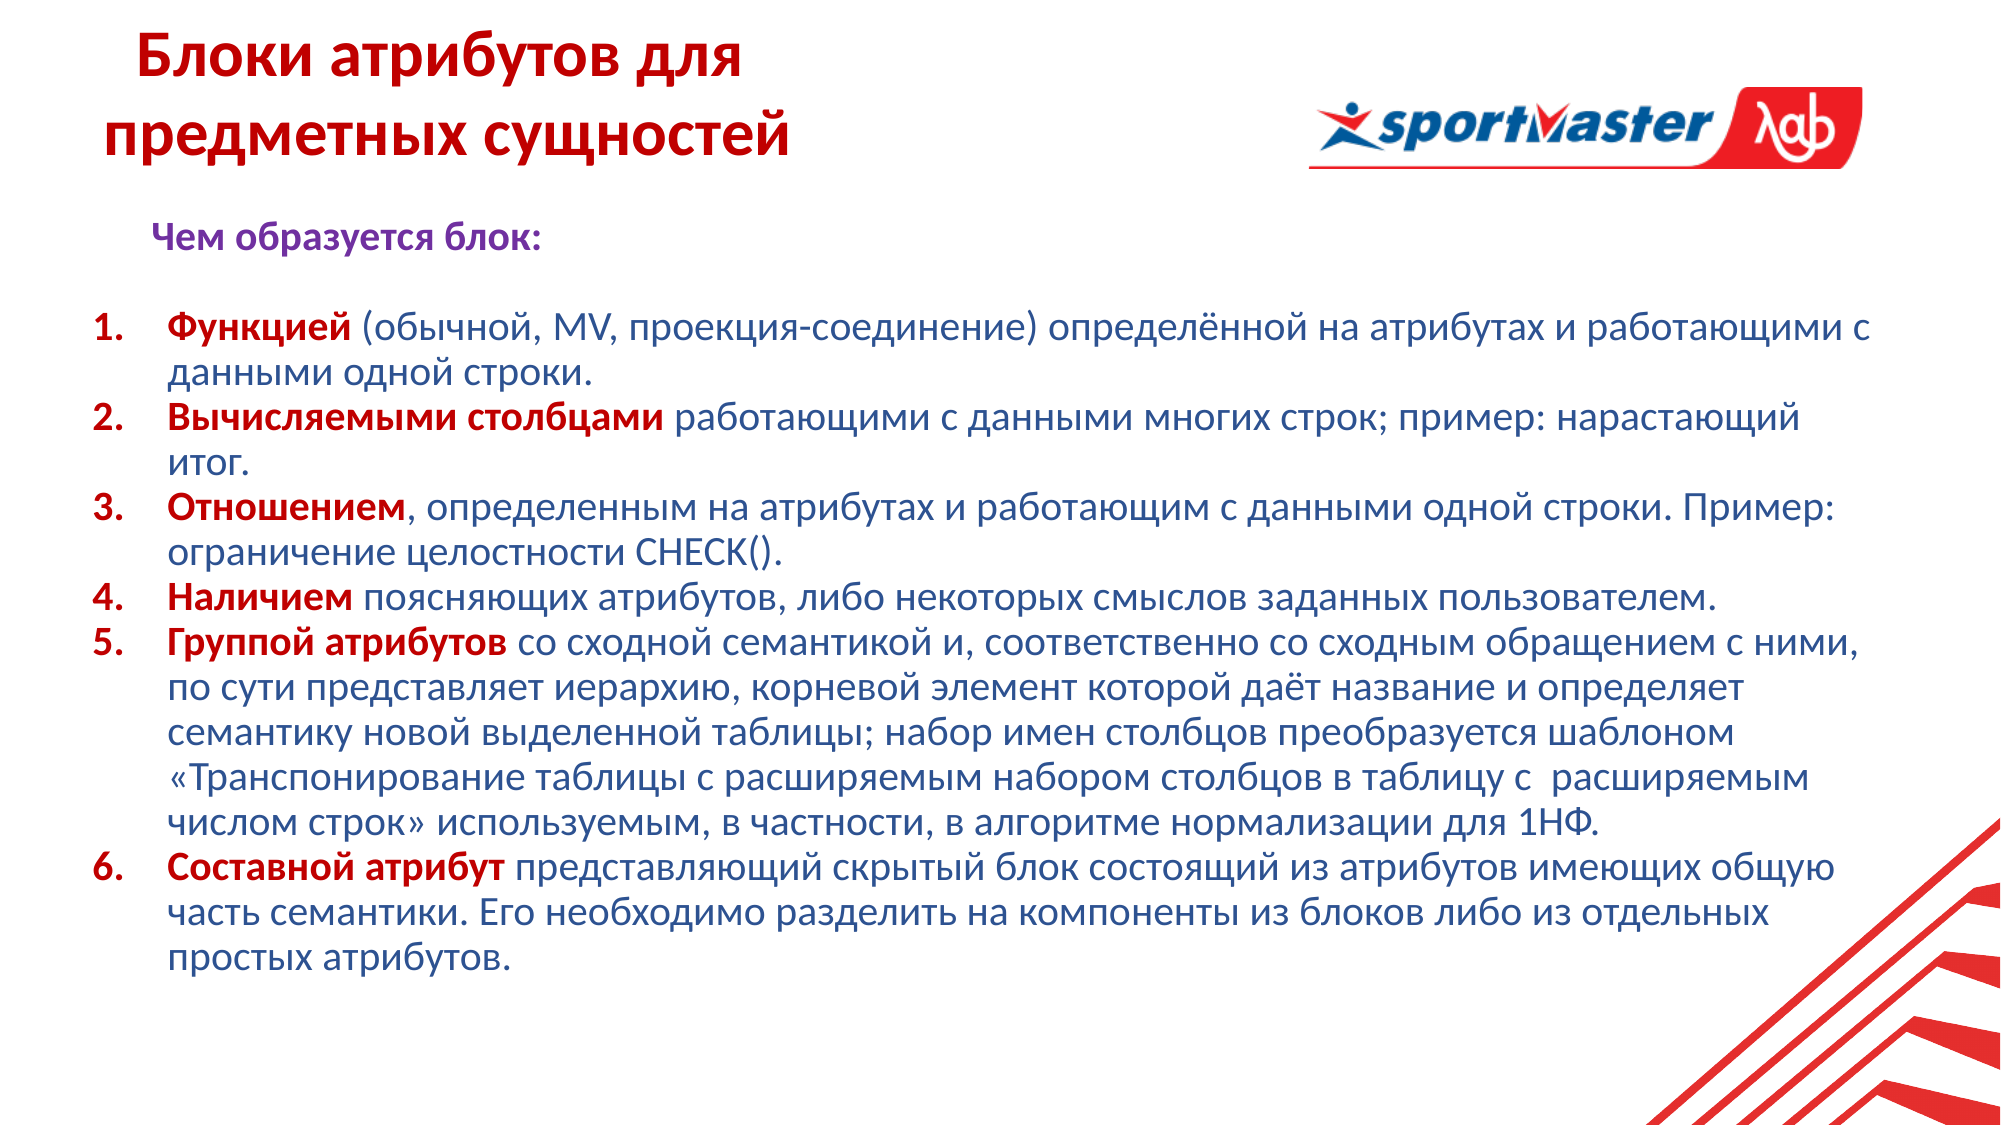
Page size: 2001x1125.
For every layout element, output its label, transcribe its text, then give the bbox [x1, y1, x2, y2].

text_box Блоки атрибутов для предметных сущностей [77, 1, 819, 177]
picture [1609, 808, 2001, 1125]
text_box Чем образуется блок: Функцией (обычной, MV, проекция-соединение) определённой на атрибутах и работающими с данными одной строки. Вычисляемыми столбцами работающими с данными многих строк; пример: нарастающий итог. Отношением, определенным на атрибутах и работающим с данными одной строки. Пример: ограничение целостности CHECK(). Наличием поясняющих атрибутов, либо некоторых смыслов заданных пользователем. Группой атрибутов со сходной семантикой и, соответственно со сходным обращением с ними, по сути представляет иерархию, корневой элемент которой даёт название и определяет семантику новой выделенной таблицы; набор имен столбцов преобразуется шаблоном «Транспонирование таблицы с расширяемым набором столбцов в таблицу с расширяемым числом строк» используемым, в частности, в алгоритме нормализации для 1НФ. Составной атрибут представляющий скрытый блок состоящий из атрибутов имеющих общую часть семантики. Его необходимо разделить на компоненты из блоков либо из отдельных простых атрибутов. [77, 207, 1894, 988]
